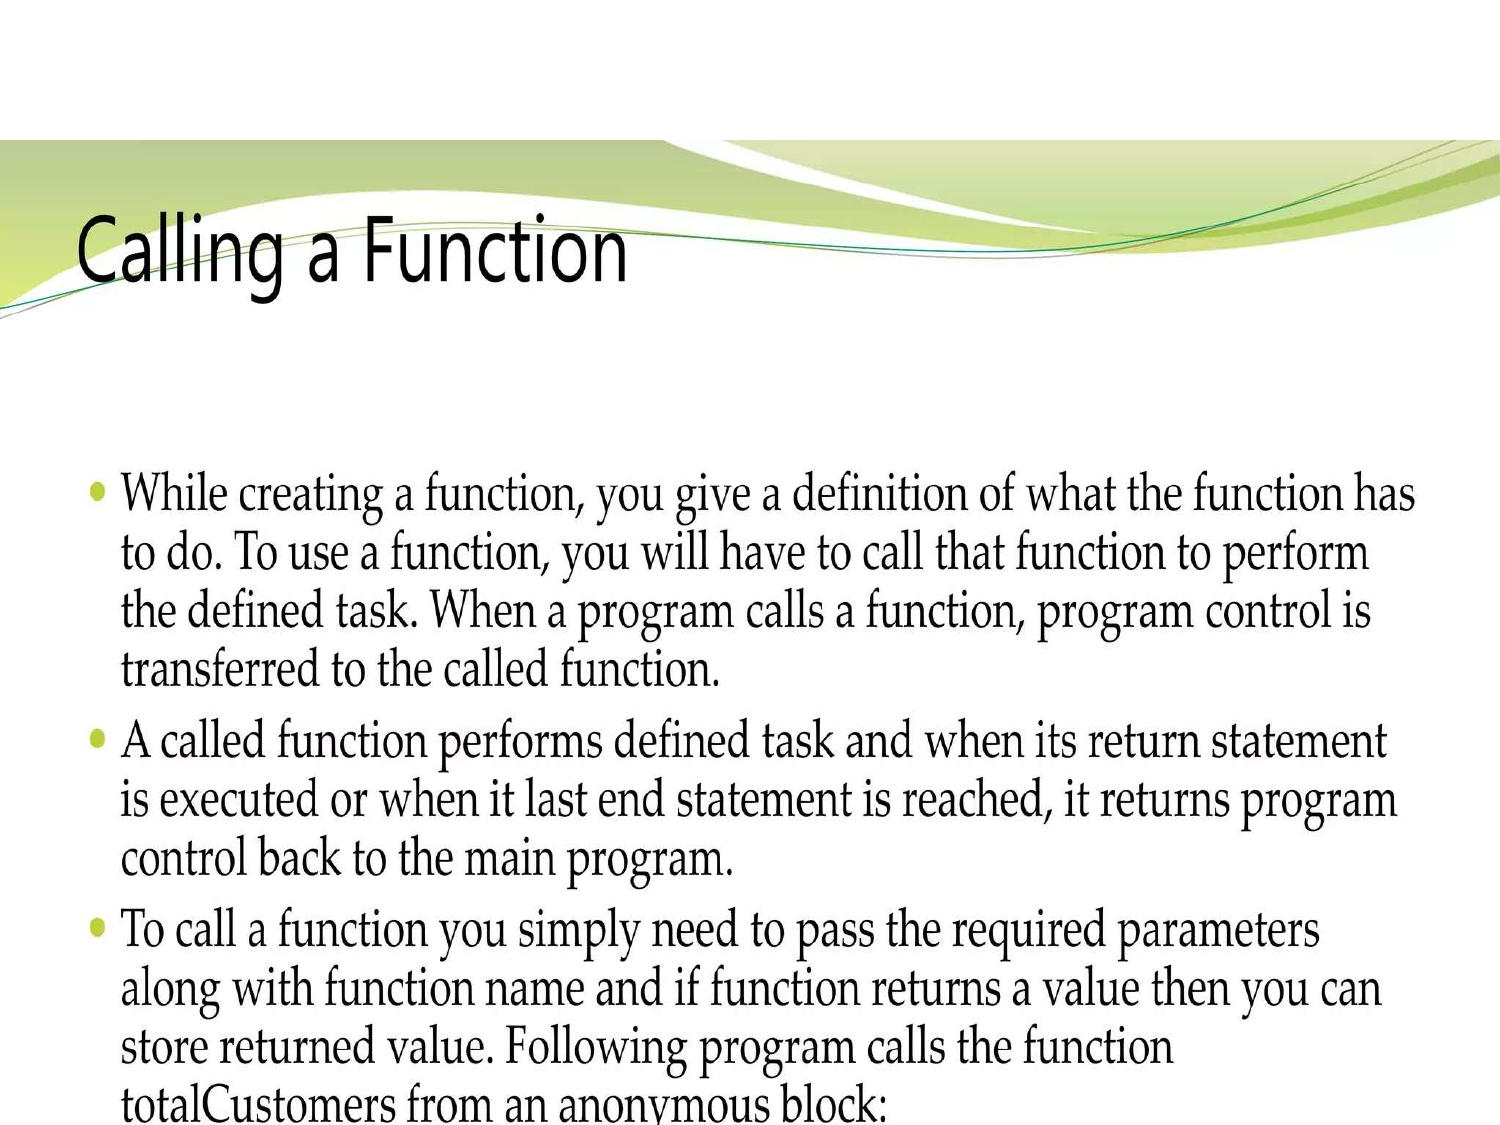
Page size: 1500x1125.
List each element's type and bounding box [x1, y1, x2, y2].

picture [0, 140, 1500, 1125]
